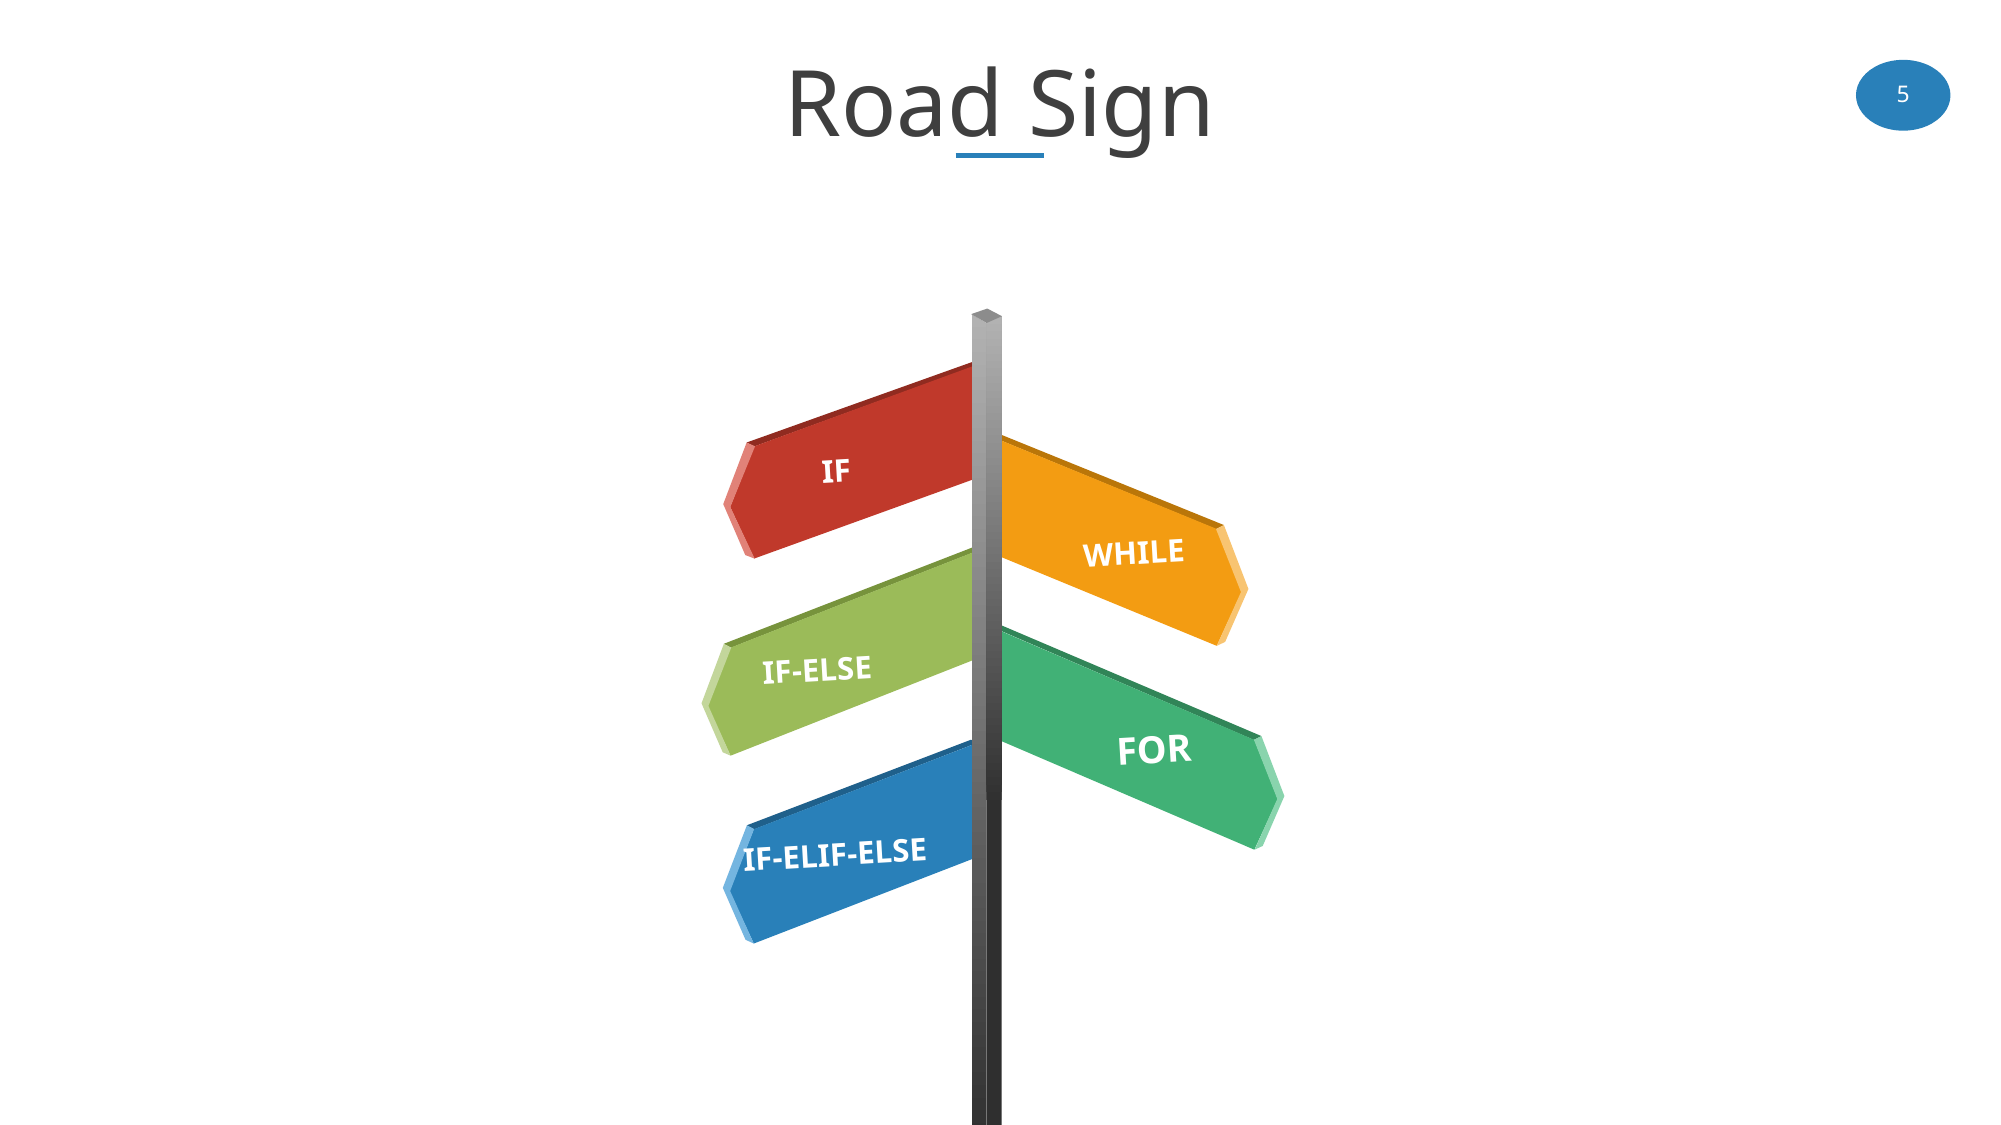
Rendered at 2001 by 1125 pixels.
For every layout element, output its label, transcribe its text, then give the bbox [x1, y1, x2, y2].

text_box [722, 756, 971, 944]
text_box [1002, 426, 1249, 646]
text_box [723, 359, 971, 547]
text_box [971, 308, 1002, 1125]
title Road Sign [137, 47, 1863, 166]
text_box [1002, 617, 1285, 850]
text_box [701, 547, 971, 756]
slide_number 5 [1806, 65, 2000, 126]
